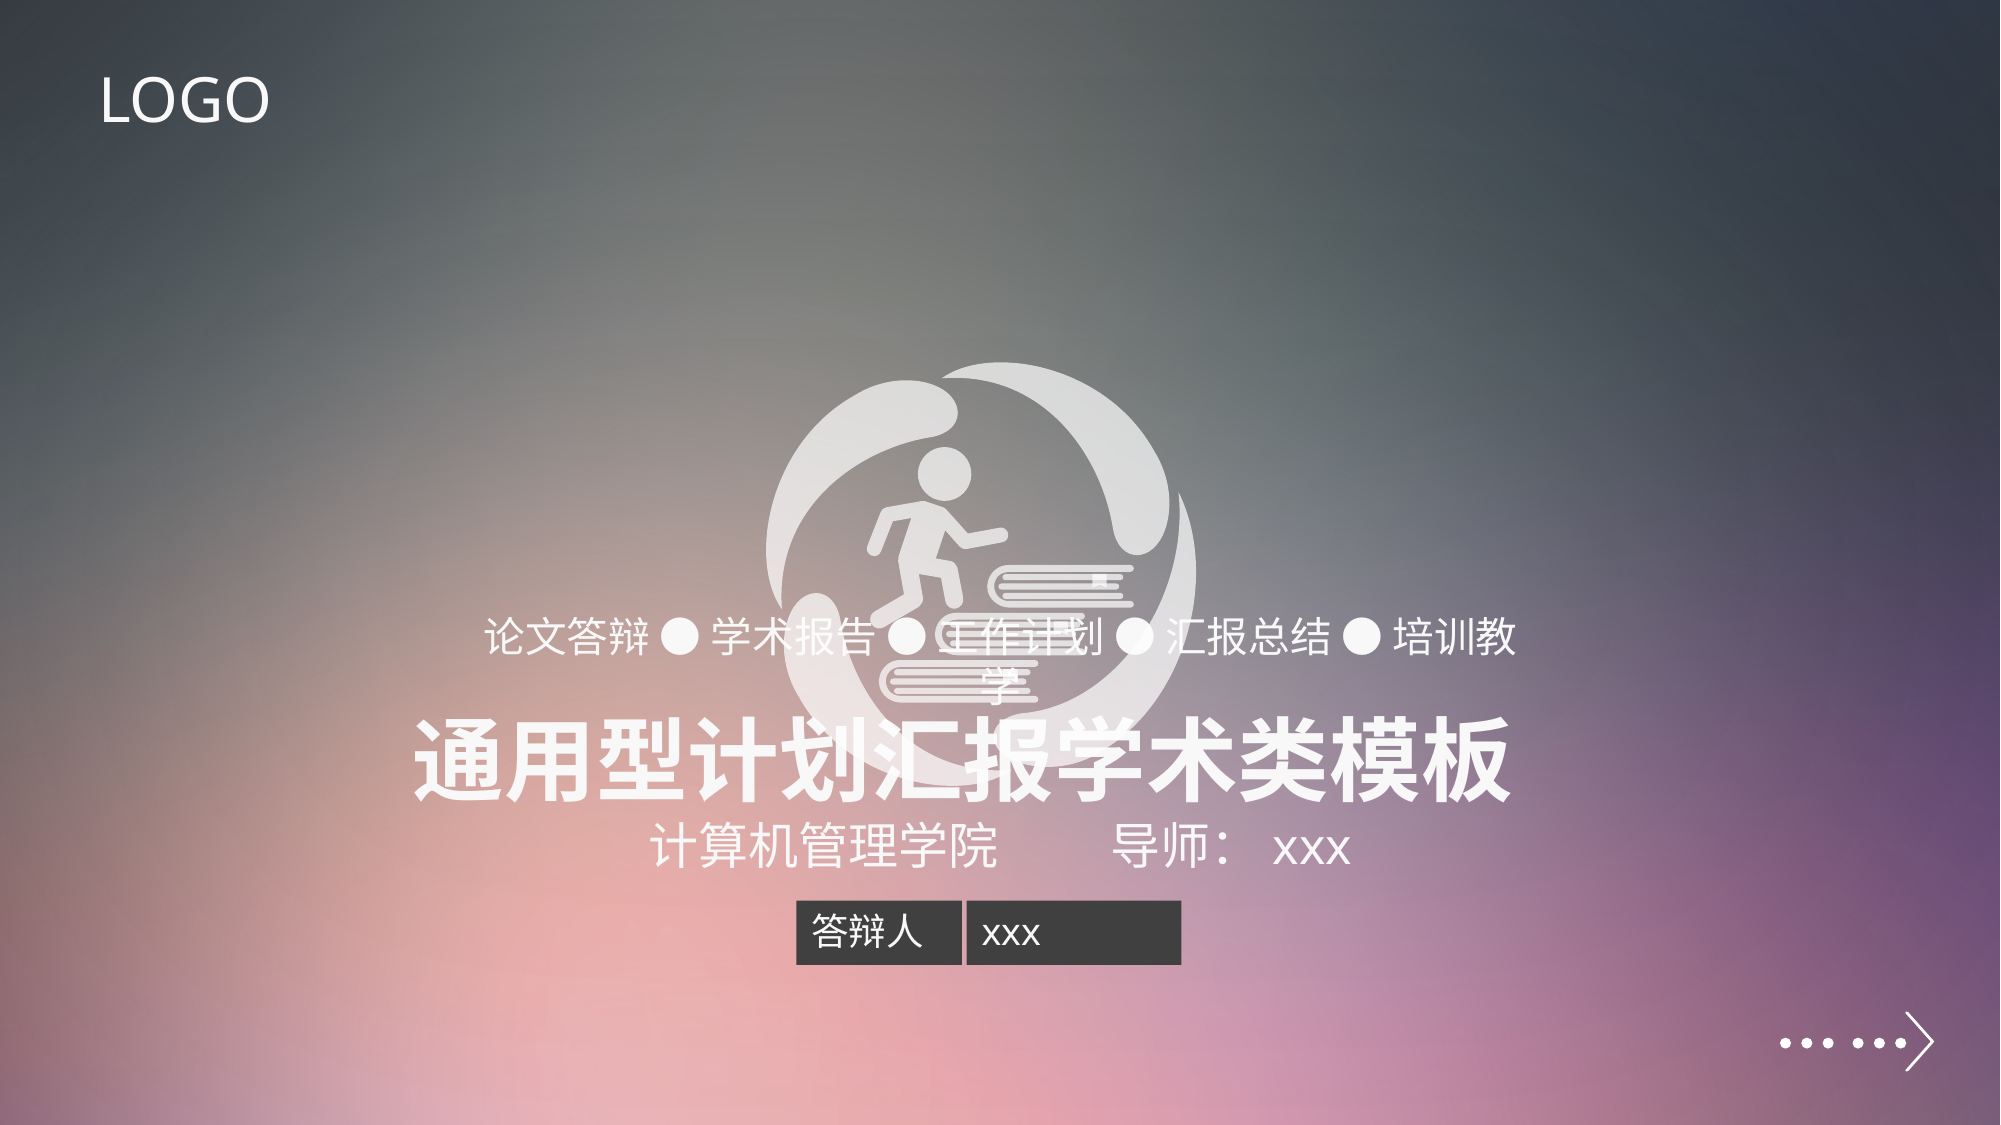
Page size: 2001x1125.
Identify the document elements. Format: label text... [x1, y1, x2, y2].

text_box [747, 343, 1221, 805]
text_box xxx [966, 900, 1182, 965]
text_box 论文答辩 ● 学术报告 ● 工作计划 ● 汇报总结 ● 培训教学 [1221, 633, 1553, 688]
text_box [865, 444, 1135, 703]
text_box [1779, 1011, 1935, 1072]
text_box 通用型计划汇报学术类模板 [1221, 707, 1615, 792]
picture [0, 0, 2000, 1125]
text_box LOGO [83, 53, 288, 143]
text_box 通用型计划汇报学术类模板 [397, 707, 747, 792]
text_box 答辩人 [796, 900, 962, 965]
text_box 计算机管理学院 导师：xxx [409, 810, 1591, 886]
text_box 论文答辩 ● 学术报告 ● 工作计划 ● 汇报总结 ● 培训教学 [448, 633, 747, 688]
